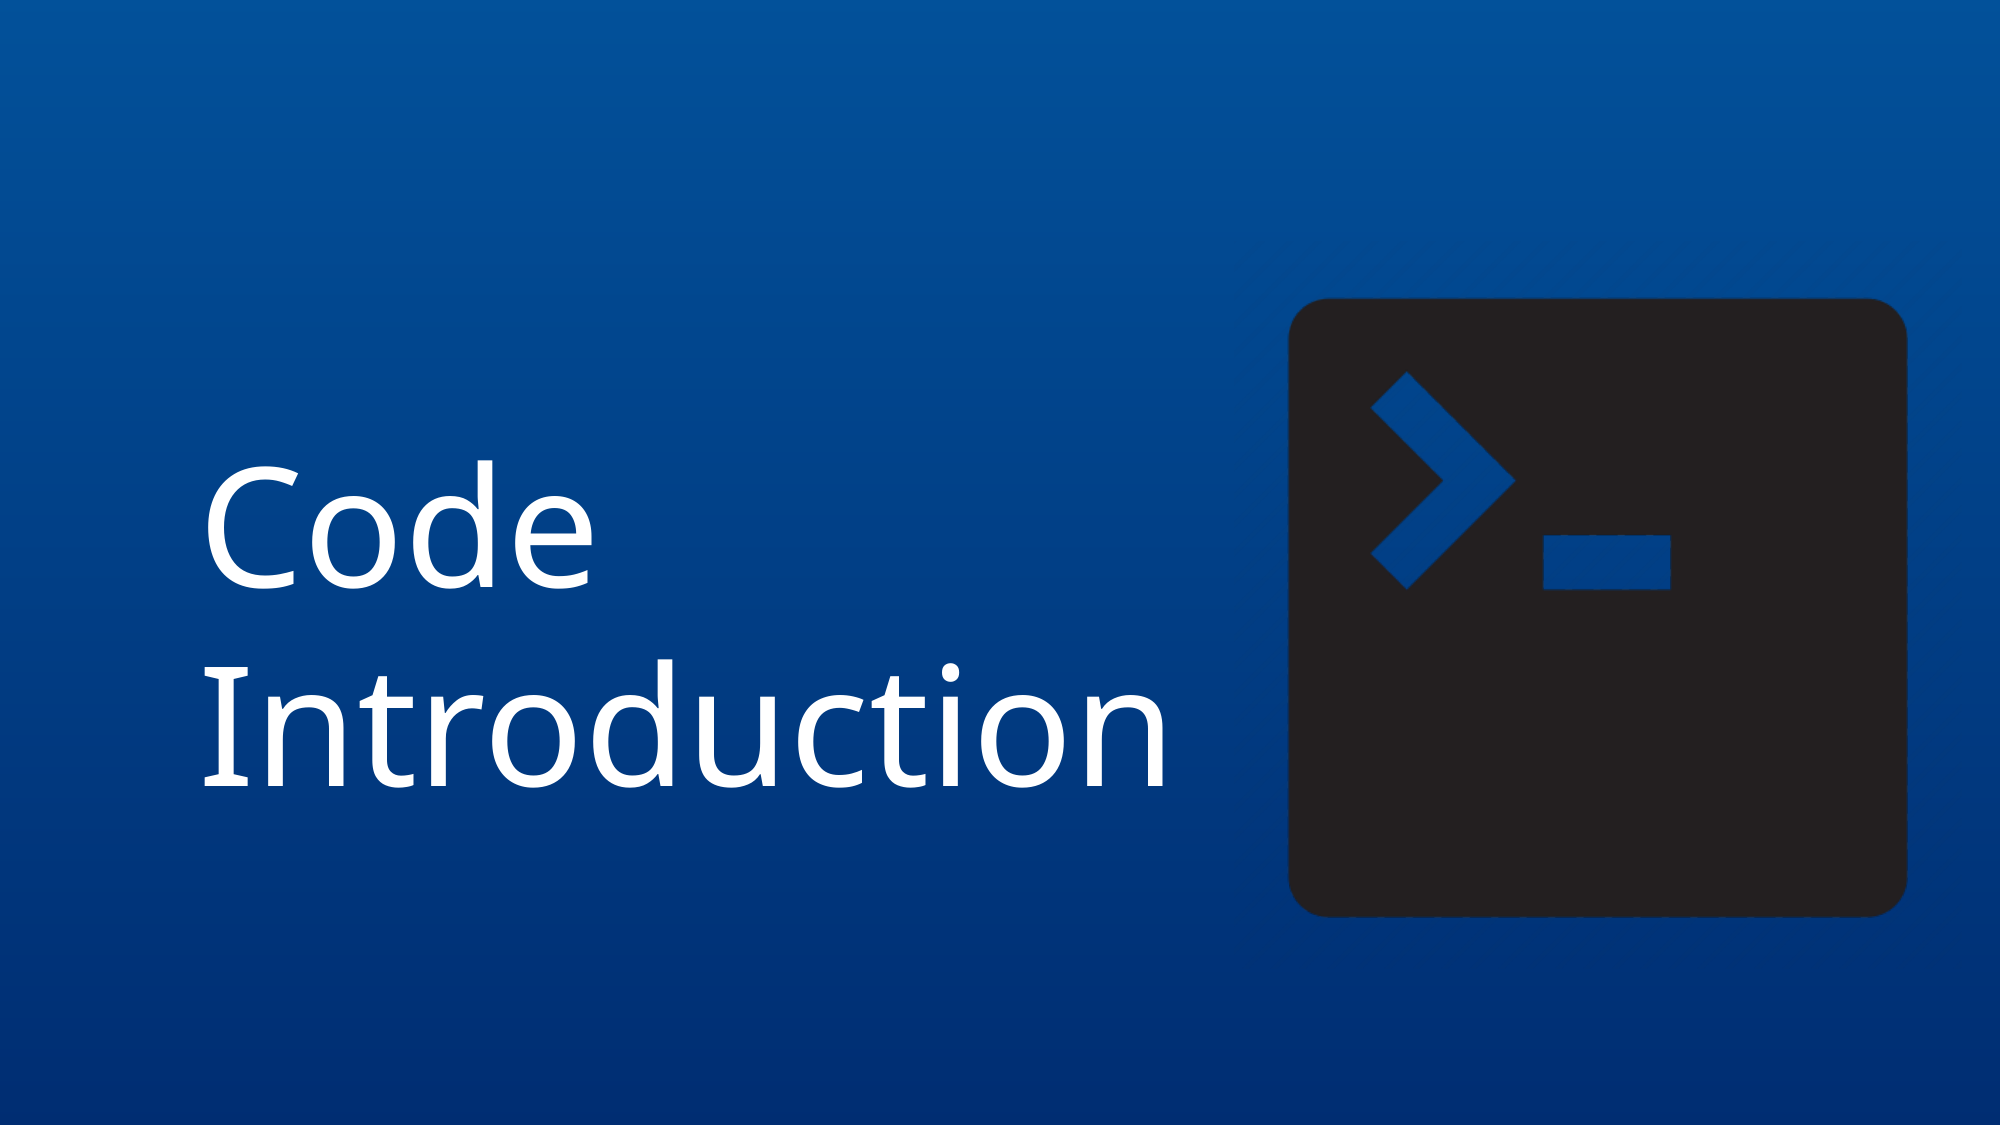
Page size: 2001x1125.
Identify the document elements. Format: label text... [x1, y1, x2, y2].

text_box Code Introduction [194, 416, 1234, 825]
text_box [0, 0, 2000, 1125]
picture [1234, 241, 1962, 969]
